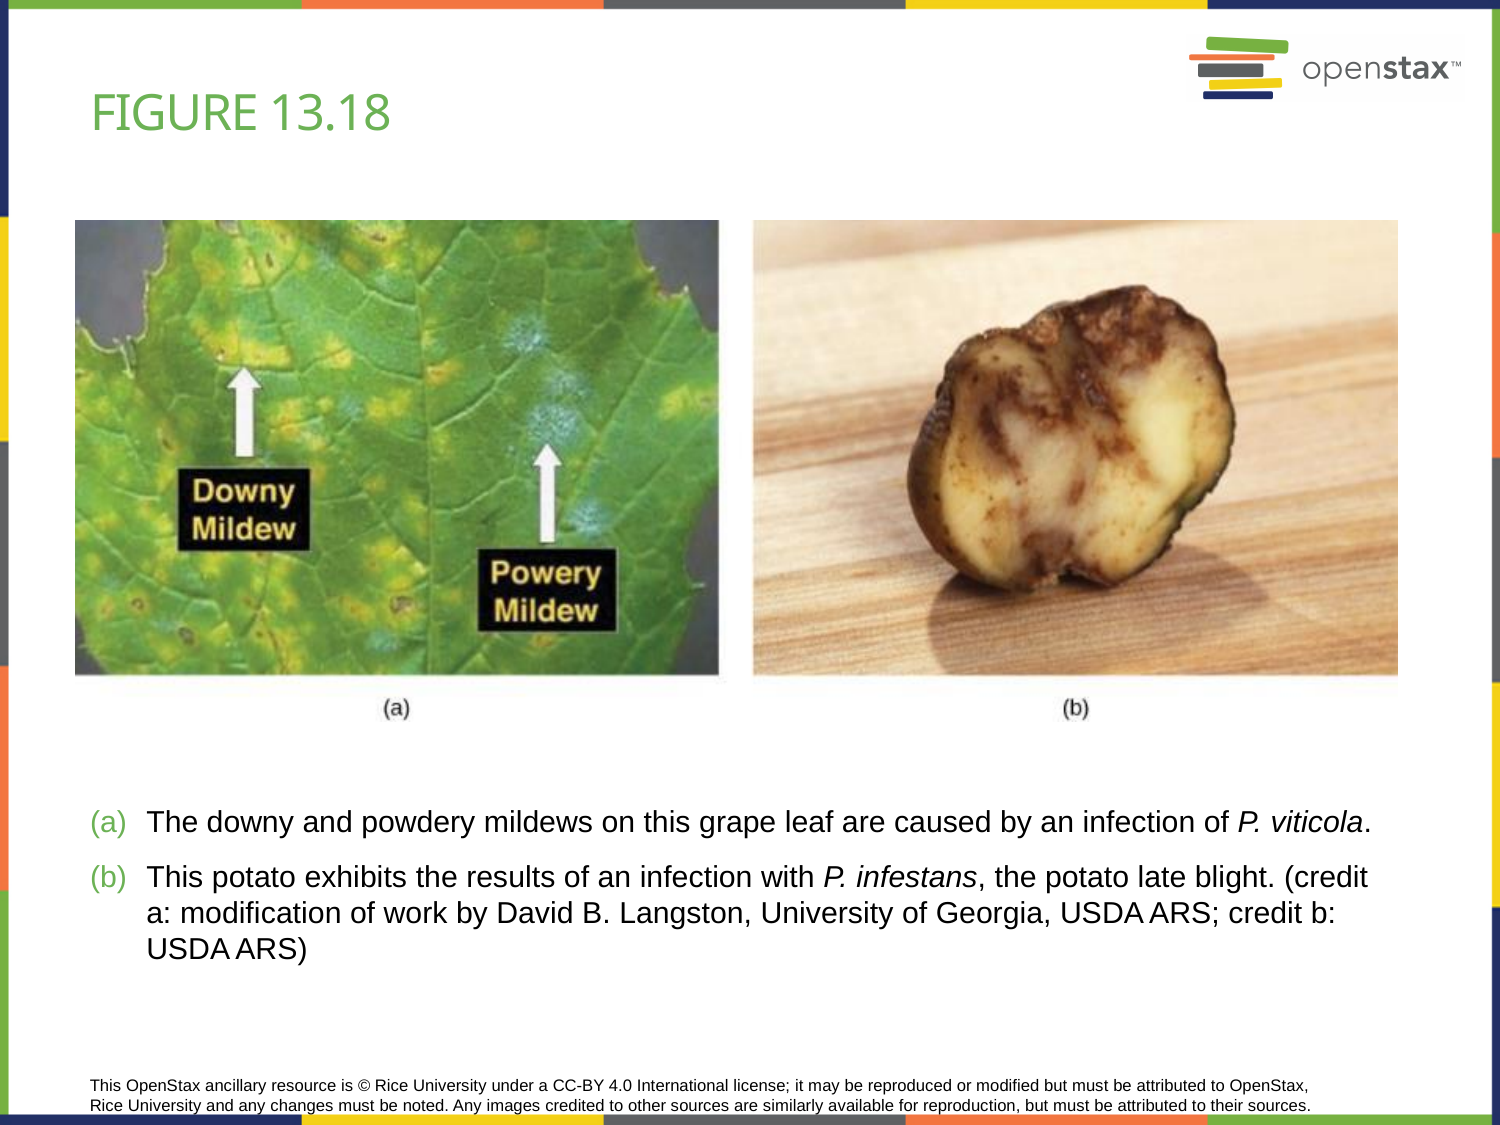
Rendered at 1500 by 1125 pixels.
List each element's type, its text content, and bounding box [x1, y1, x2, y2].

list The downy and powdery mildews on this grape leaf are caused by an infection of P. viticola. This potato exhibits the results of an infection with P. infestans, the potato late blight. (credit a: modification of work by David B. Langston, University of Georgia, USDA ARS; credit b: USDA ARS) [75, 794, 1398, 986]
text_box This OpenStax ancillary resource is © Rice University under a CC-BY 4.0 International license; it may be reproduced or modified but must be attributed to OpenStax, Rice University and any changes must be noted. Any images credited to other sources are similarly available for reproduction, but must be attributed to their sources. [75, 1067, 1336, 1114]
picture [0, 0, 1500, 1125]
title Figure 13.18 [75, 39, 1398, 148]
